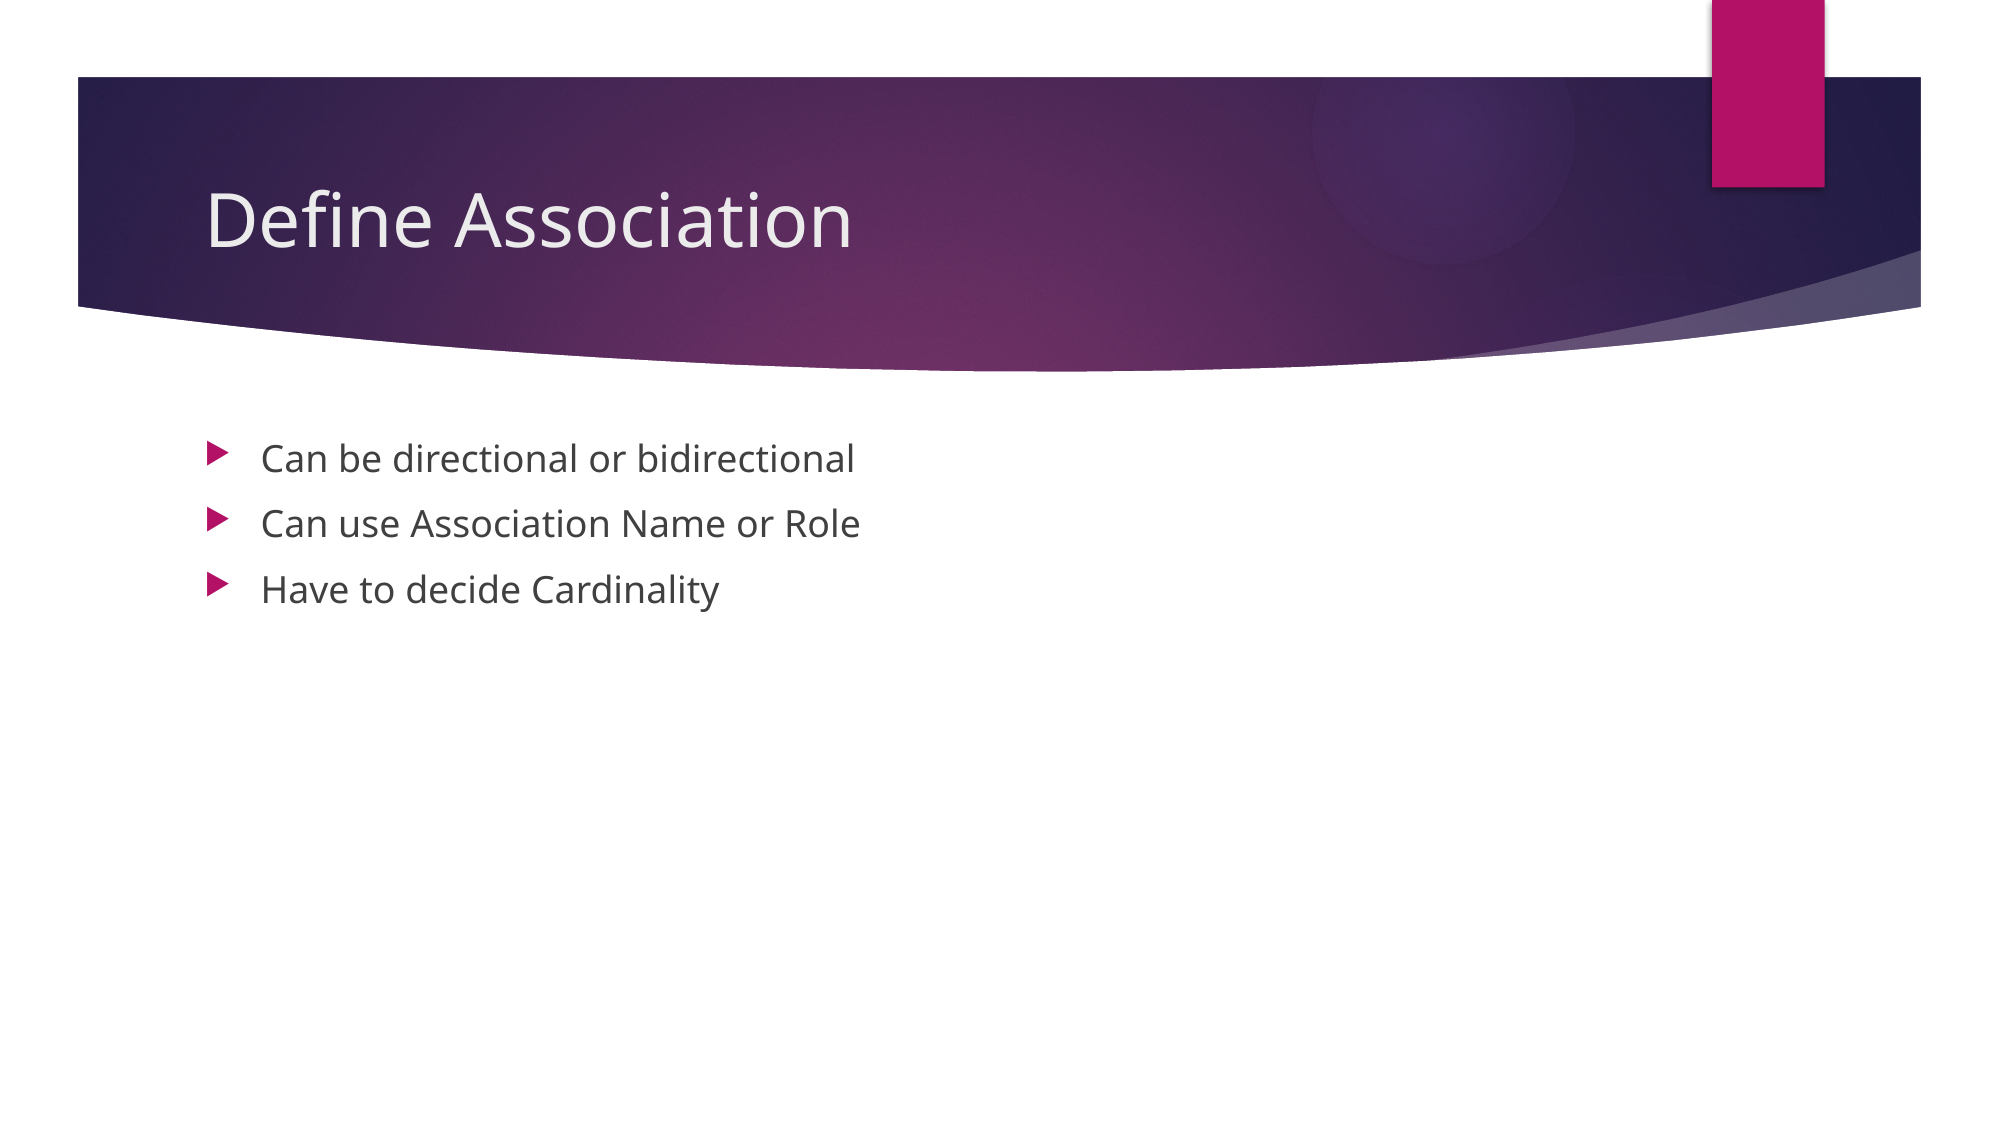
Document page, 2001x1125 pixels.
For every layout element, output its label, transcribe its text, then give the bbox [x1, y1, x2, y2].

title Define Association [189, 159, 1627, 276]
list Can be directional or bidirectional Can use Association Name or Role Have to decide Cardinality [189, 427, 1638, 988]
